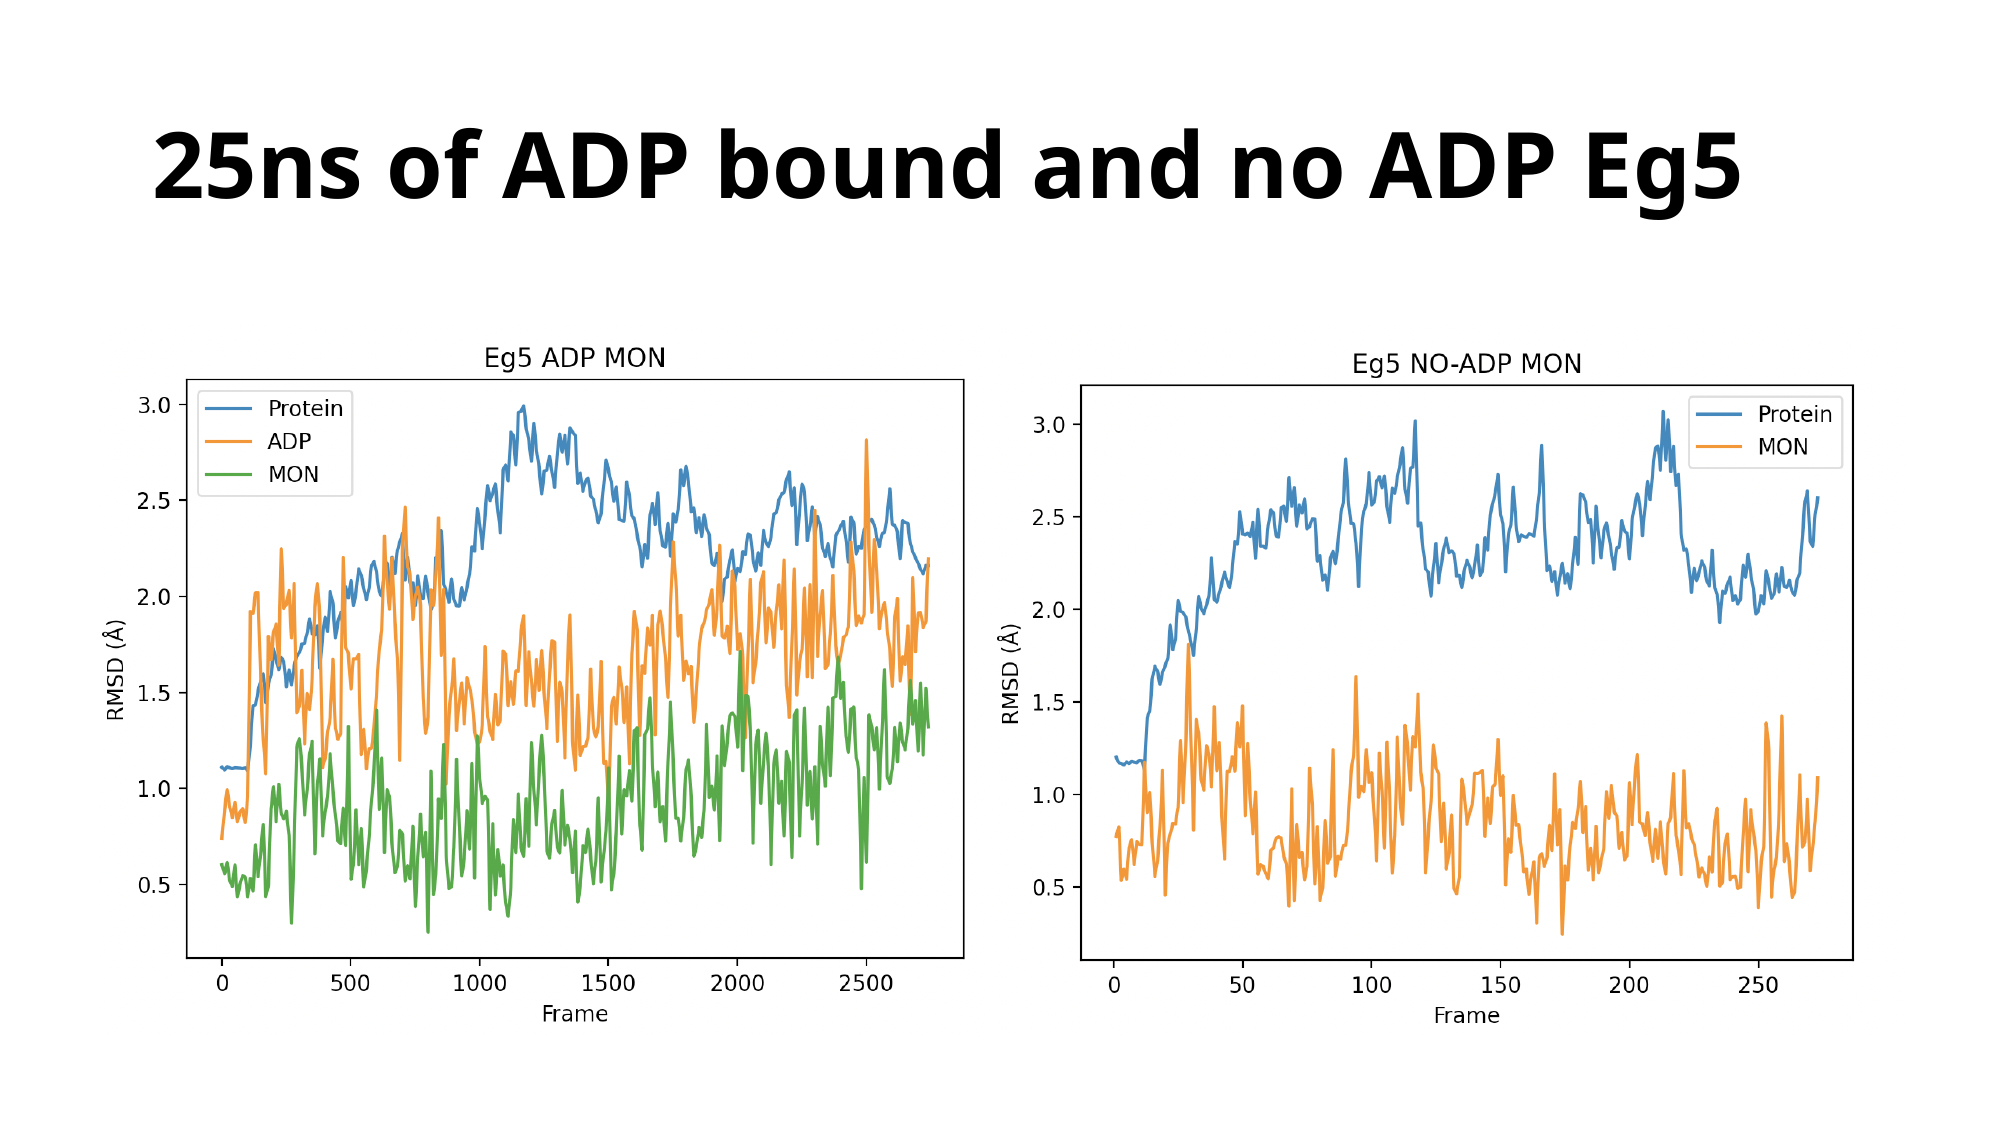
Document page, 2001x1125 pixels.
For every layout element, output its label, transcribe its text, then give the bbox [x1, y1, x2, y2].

title 25ns of ADP bound and no ADP Eg5 [137, 59, 1863, 278]
picture [97, 322, 1907, 1036]
